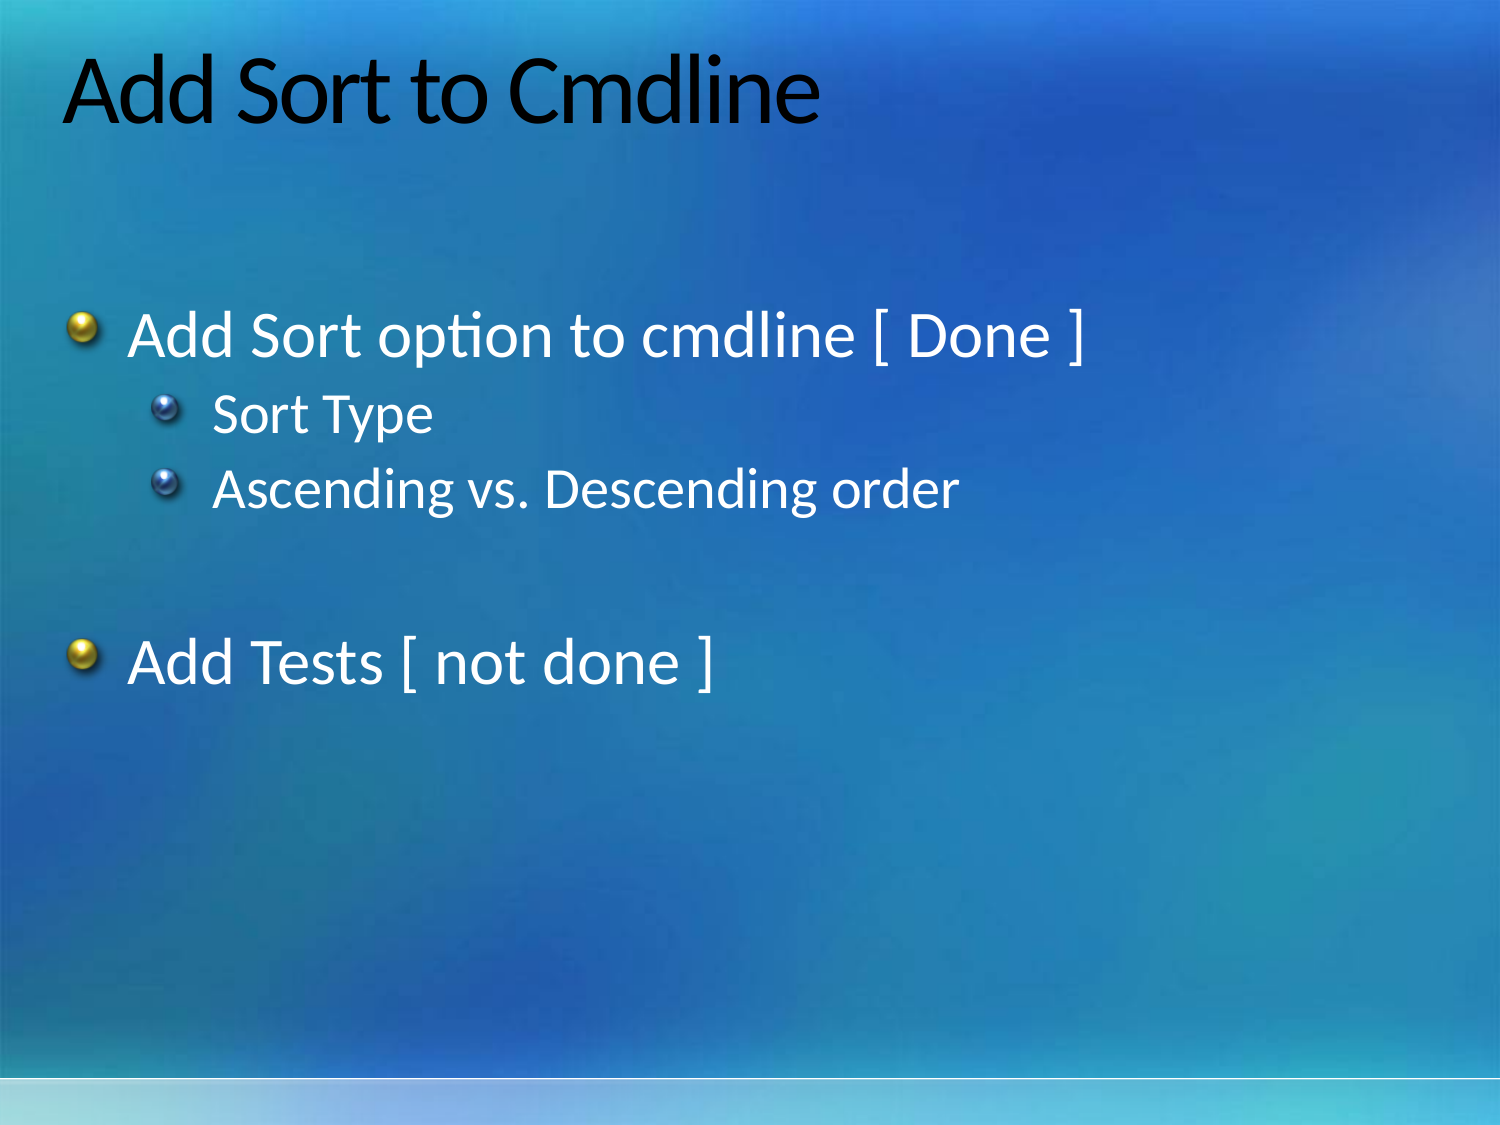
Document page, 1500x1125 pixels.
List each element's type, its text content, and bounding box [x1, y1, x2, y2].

list Add Sort option to cmdline [ Done ] Sort Type Ascending vs. Descending order Add Tests [ not done ] [62, 299, 1438, 695]
title Add Sort to Cmdline [62, 37, 1438, 147]
picture [0, 0, 1500, 1125]
